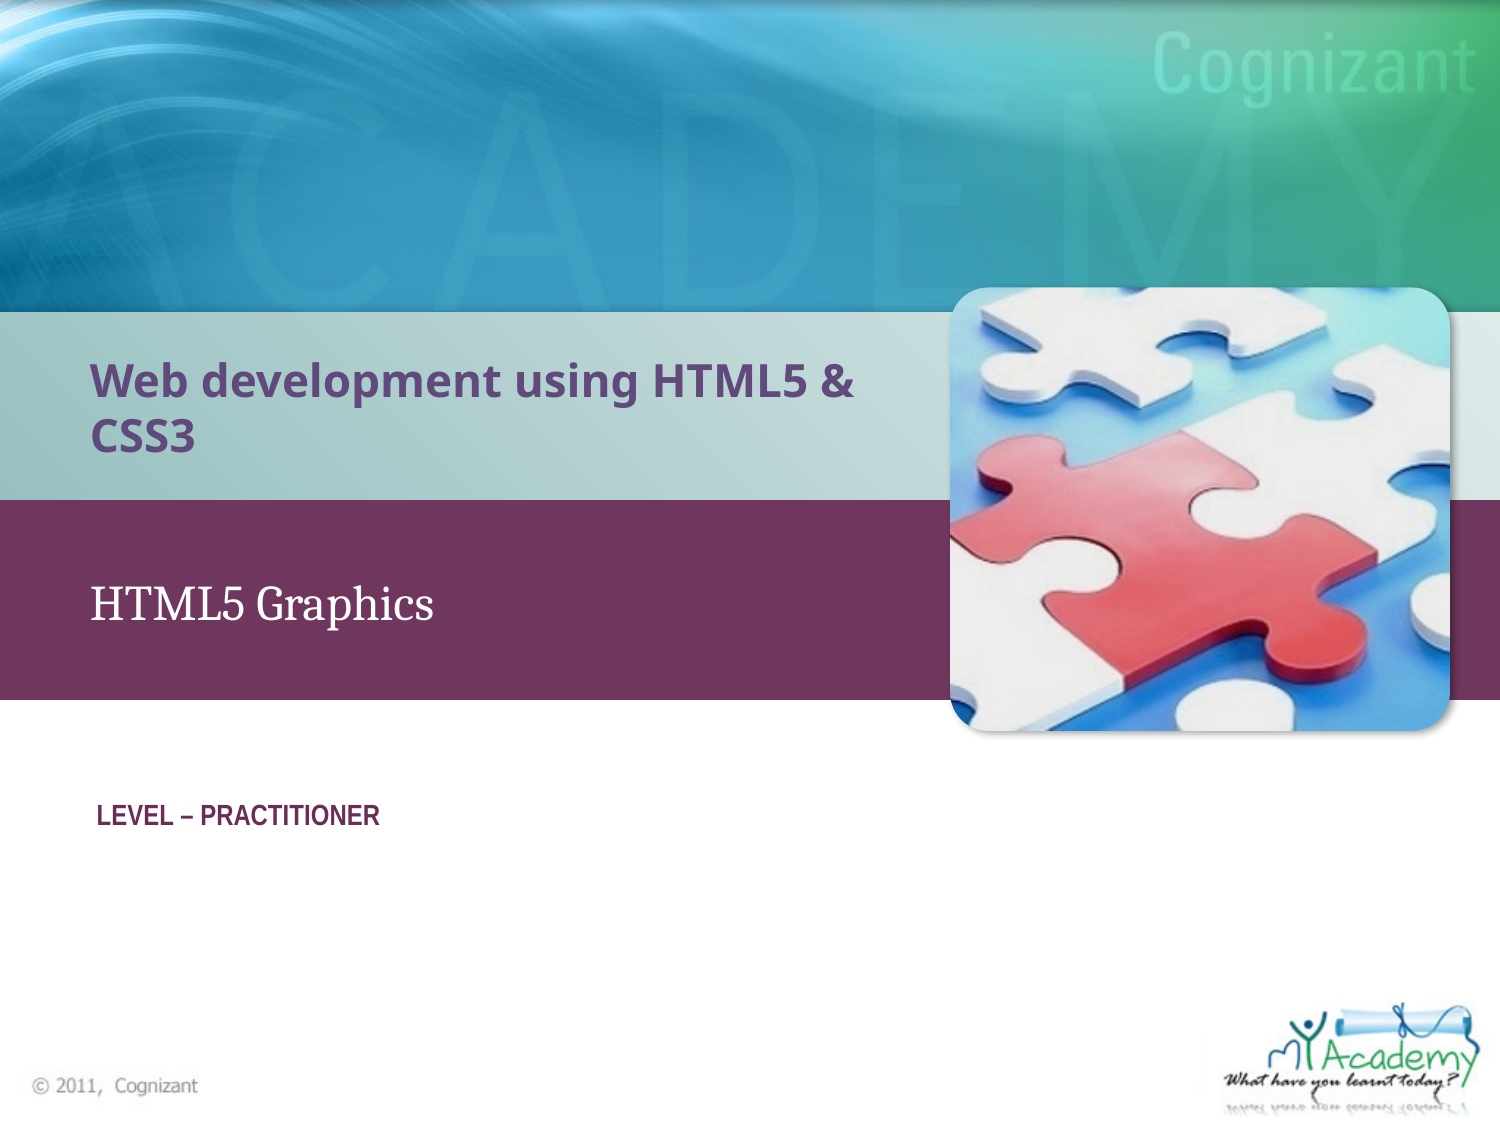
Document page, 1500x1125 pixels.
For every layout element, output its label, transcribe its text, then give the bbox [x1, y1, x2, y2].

picture [0, 0, 1500, 1125]
text_box HTML5 Graphics [0, 498, 946, 702]
text_box LEVEL – PRACTITIONER [80, 774, 443, 854]
text_box Web development using HTML5 & CSS3 [0, 310, 950, 502]
